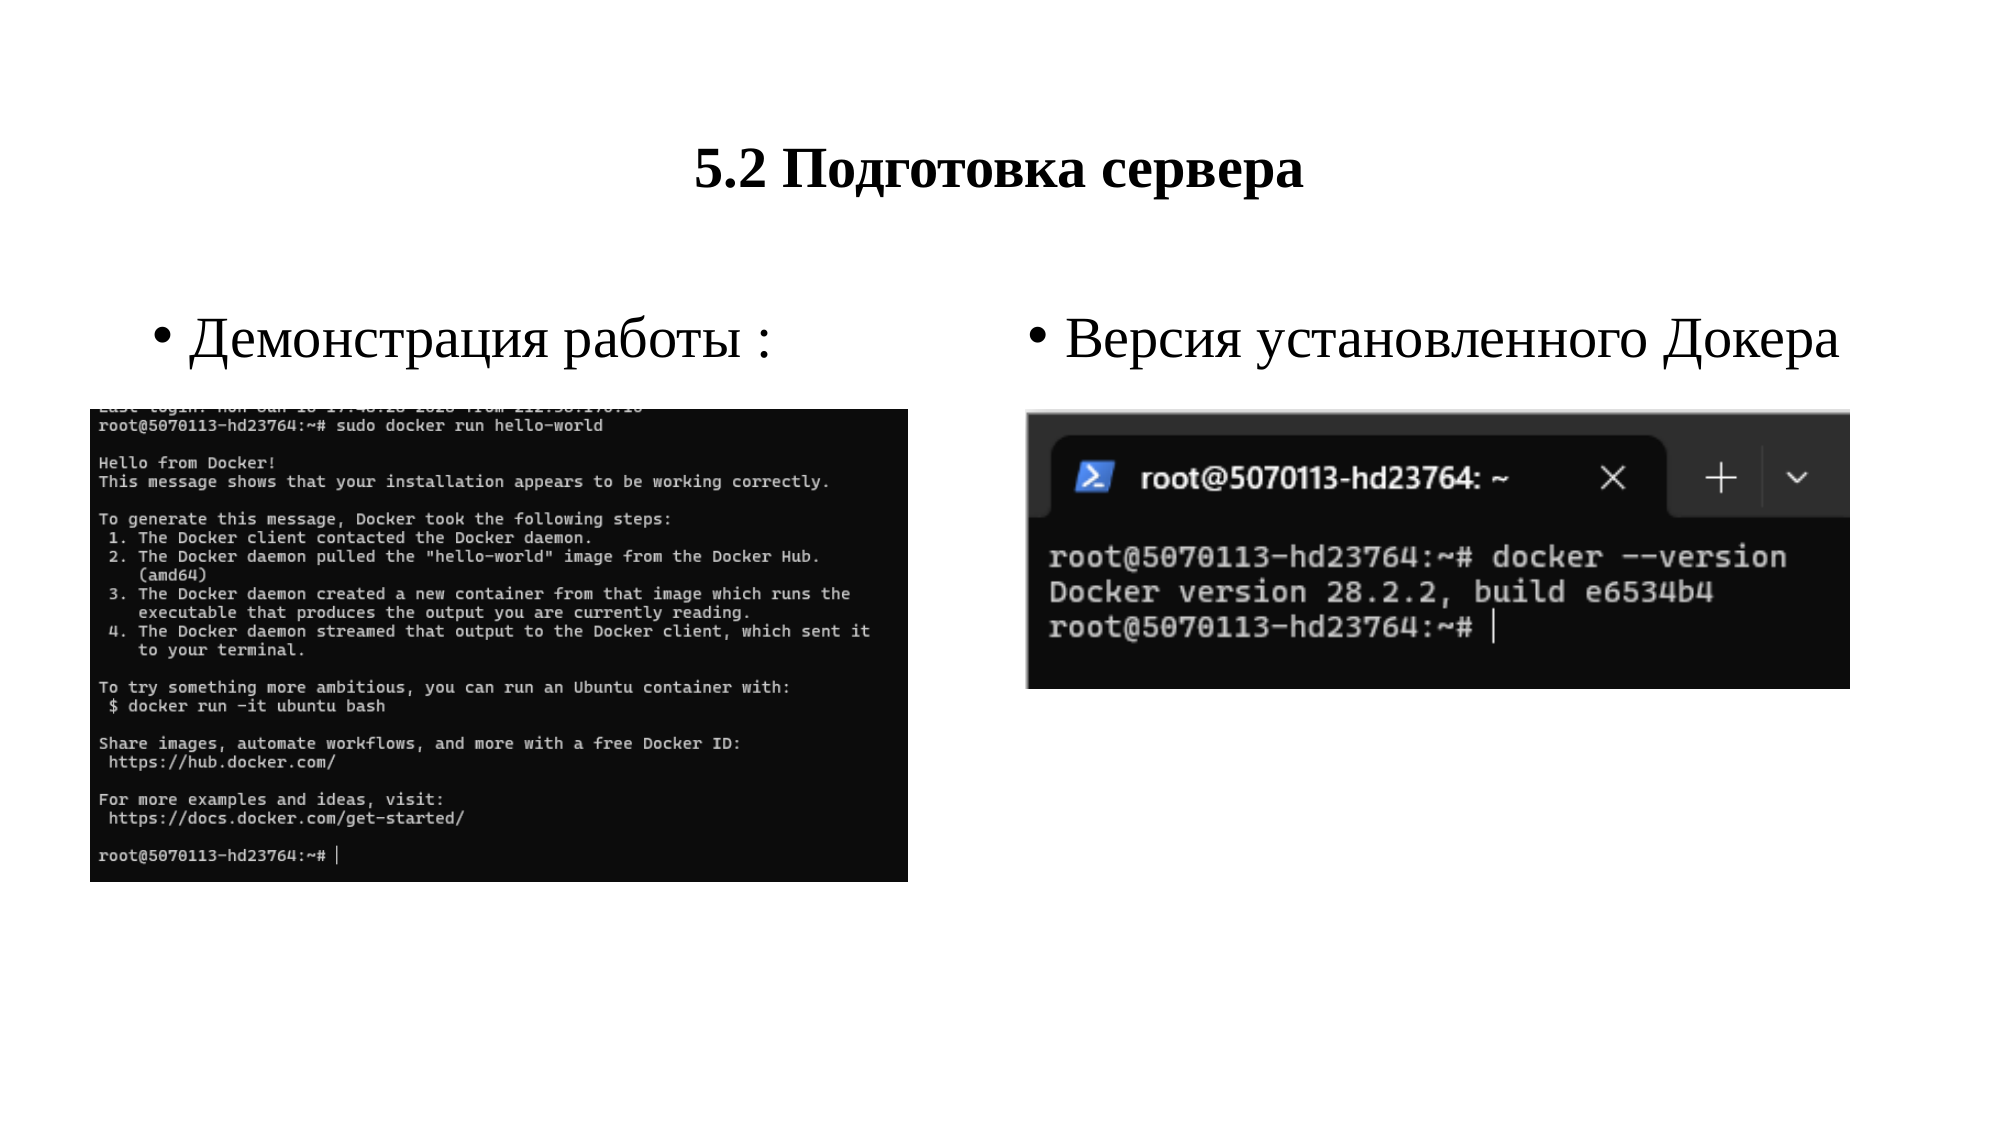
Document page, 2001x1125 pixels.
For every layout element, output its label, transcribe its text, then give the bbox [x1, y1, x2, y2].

title 5.2 Подготовка сервера [137, 59, 1863, 278]
list Версия установленного Докера [1012, 299, 1863, 1014]
list Демонстрация работы : [137, 299, 988, 1014]
picture [1025, 409, 1850, 689]
picture [90, 409, 908, 882]
